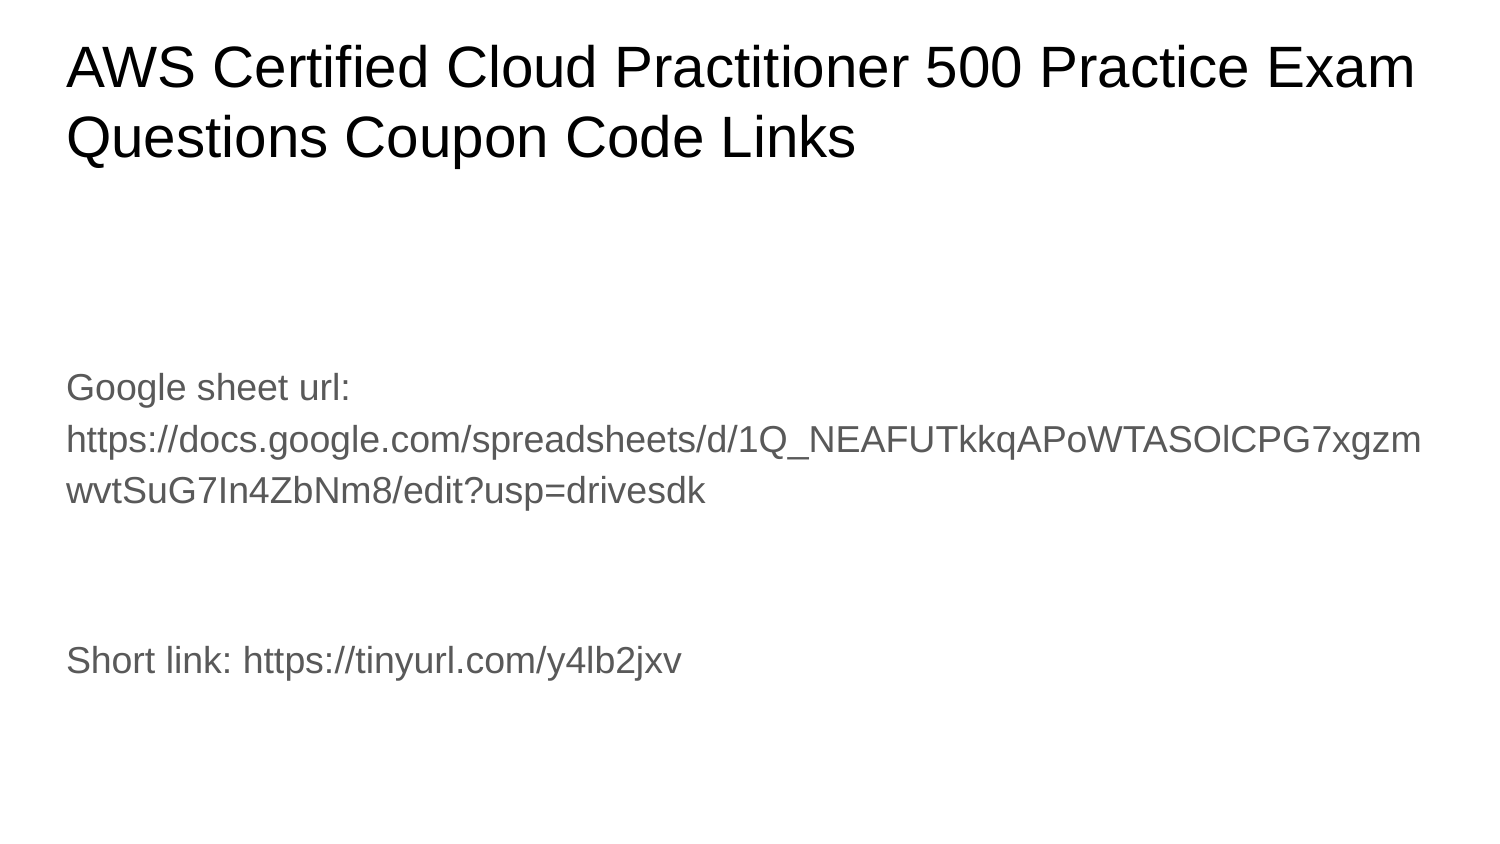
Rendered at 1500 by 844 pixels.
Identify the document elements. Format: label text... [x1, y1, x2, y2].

list Google sheet url: https://docs.google.com/spreadsheets/d/1Q_NEAFUTkkqAPoWTASOlCPG7xgzmwvtSuG7In4ZbNm8/edit?usp=drivesdk Short link: https://tinyurl.com/y4lb2jxv [51, 262, 1449, 750]
title AWS Certified Cloud Practitioner 500 Practice Exam Questions Coupon Code Links [51, 13, 1449, 102]
